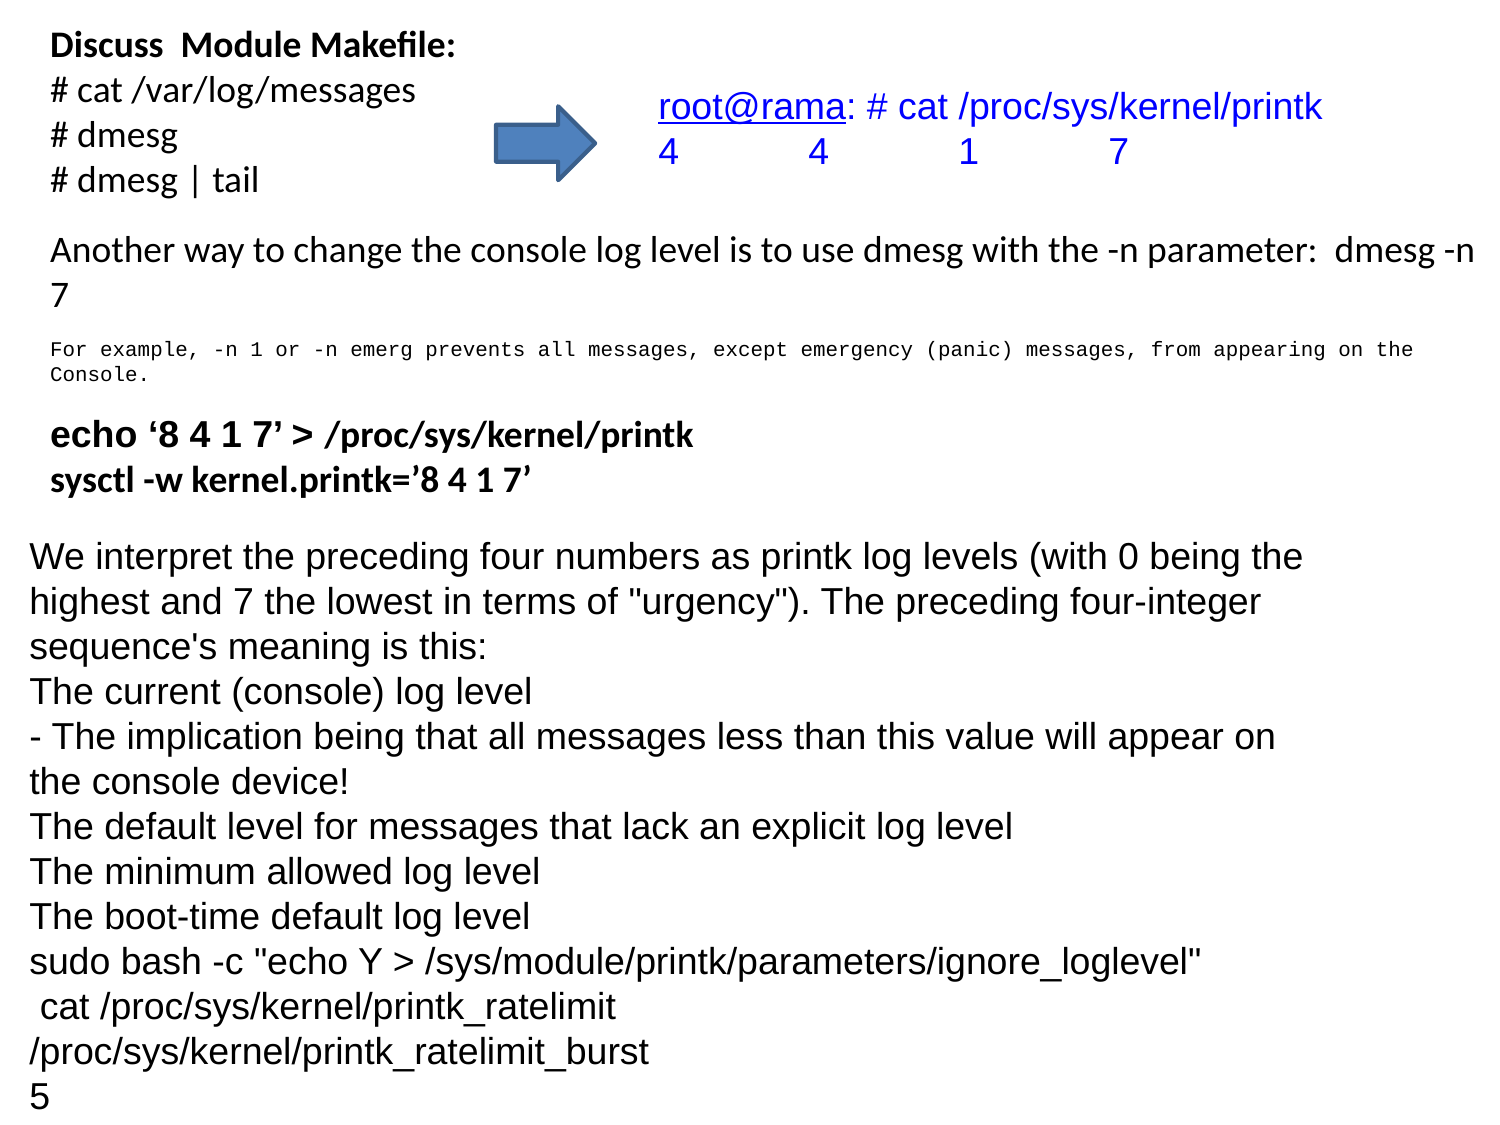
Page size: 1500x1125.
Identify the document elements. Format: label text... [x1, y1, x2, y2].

text_box We interpret the preceding four numbers as printk log levels (with 0 being the highest and 7 the lowest in terms of "urgency"). The preceding four-integer sequence's meaning is this: The current (console) log level - The implication being that all messages less than this value will appear on the console device! The default level for messages that lack an explicit log level The minimum allowed log level The boot-time default log level sudo bash -c "echo Y > /sys/module/printk/parameters/ignore_loglevel" cat /proc/sys/kernel/printk_ratelimit /proc/sys/kernel/printk_ratelimit_burst 5 10 This implies that by default, up to 10 instances of the same message occurring within a 5-second time interval can make it through before rate limiting kicks in. For example, think of a large-ish printk in an interrupt handler code path. What if the hardware interrupt is invoked at a frequency of, say, 100 Hz, that is, 100 times every single second! [14, 524, 1491, 1125]
text_box Discuss Module Makefile: # cat /var/log/messages # dmesg # dmesg | tail Another way to change the console log level is to use dmesg with the -n parameter: dmesg -n 7 For example, -n 1 or -n emerg prevents all messages, except emergency (panic) messages, from appearing on the Console. echo ‘8 4 1 7’ > /proc/sys/kernel/printk sysctl -w kernel.printk=’8 4 1 7’ [35, 12, 1500, 330]
text_box [496, 106, 596, 181]
text_box root@rama: # cat /proc/sys/kernel/printk 4 4 1 7 [643, 75, 1500, 215]
